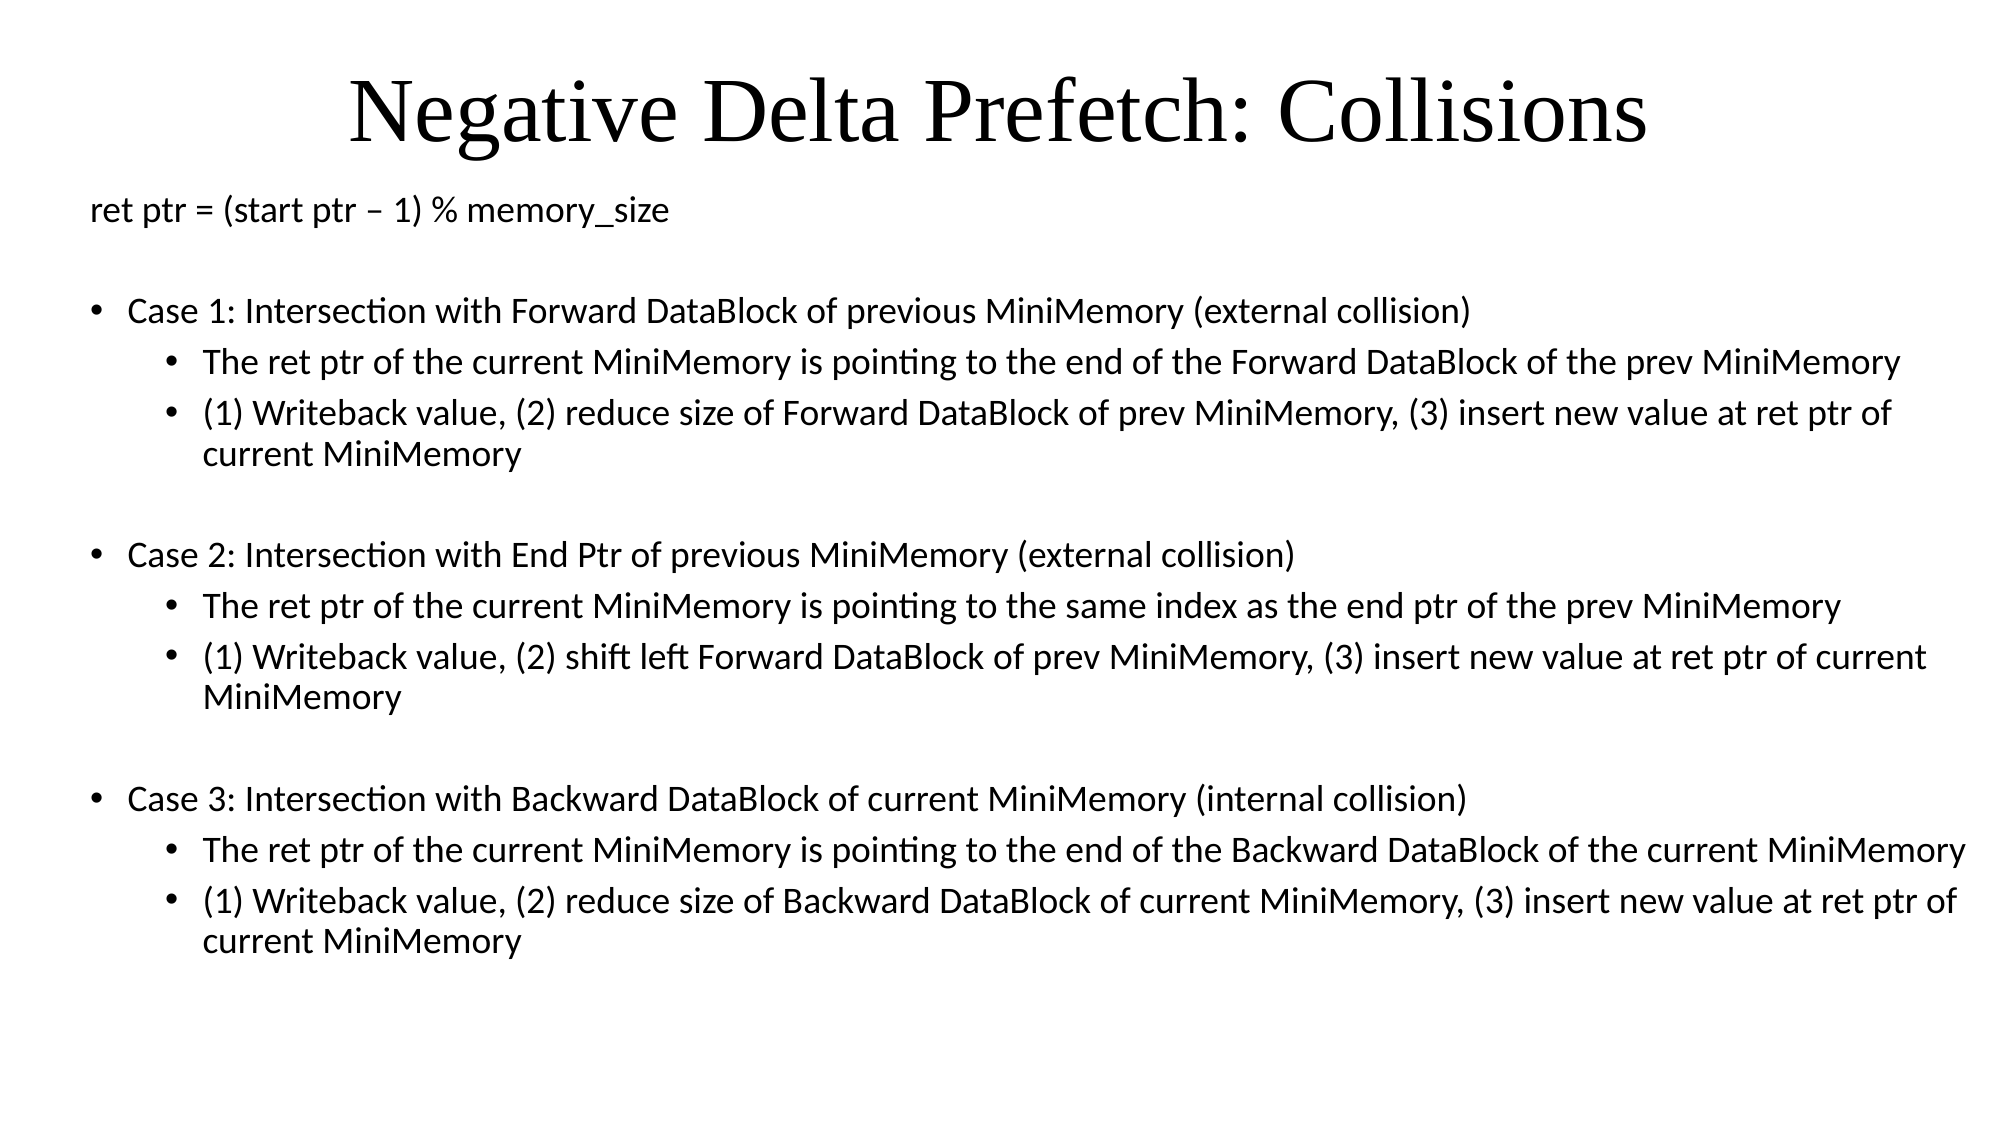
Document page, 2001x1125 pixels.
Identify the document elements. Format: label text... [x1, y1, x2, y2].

list ret ptr = (start ptr – 1) % memory_size Case 1: Intersection with Forward DataBlock of previous MiniMemory (external collision) The ret ptr of the current MiniMemory is pointing to the end of the Forward DataBlock of the prev MiniMemory (1) Writeback value, (2) reduce size of Forward DataBlock of prev MiniMemory, (3) insert new value at ret ptr of current MiniMemory Case 2: Intersection with End Ptr of previous MiniMemory (external collision) The ret ptr of the current MiniMemory is pointing to the same index as the end ptr of the prev MiniMemory (1) Writeback value, (2) shift left Forward DataBlock of prev MiniMemory, (3) insert new value at ret ptr of current MiniMemory Case 3: Intersection with Backward DataBlock of current MiniMemory (internal collision) The ret ptr of the current MiniMemory is pointing to the end of the Backward DataBlock of the current MiniMemory (1) Writeback value, (2) reduce size of Backward DataBlock of current MiniMemory, (3) insert new value at ret ptr of current MiniMemory [0, 182, 2000, 1125]
title Negative Delta Prefetch: Collisions [137, 3, 1863, 182]
